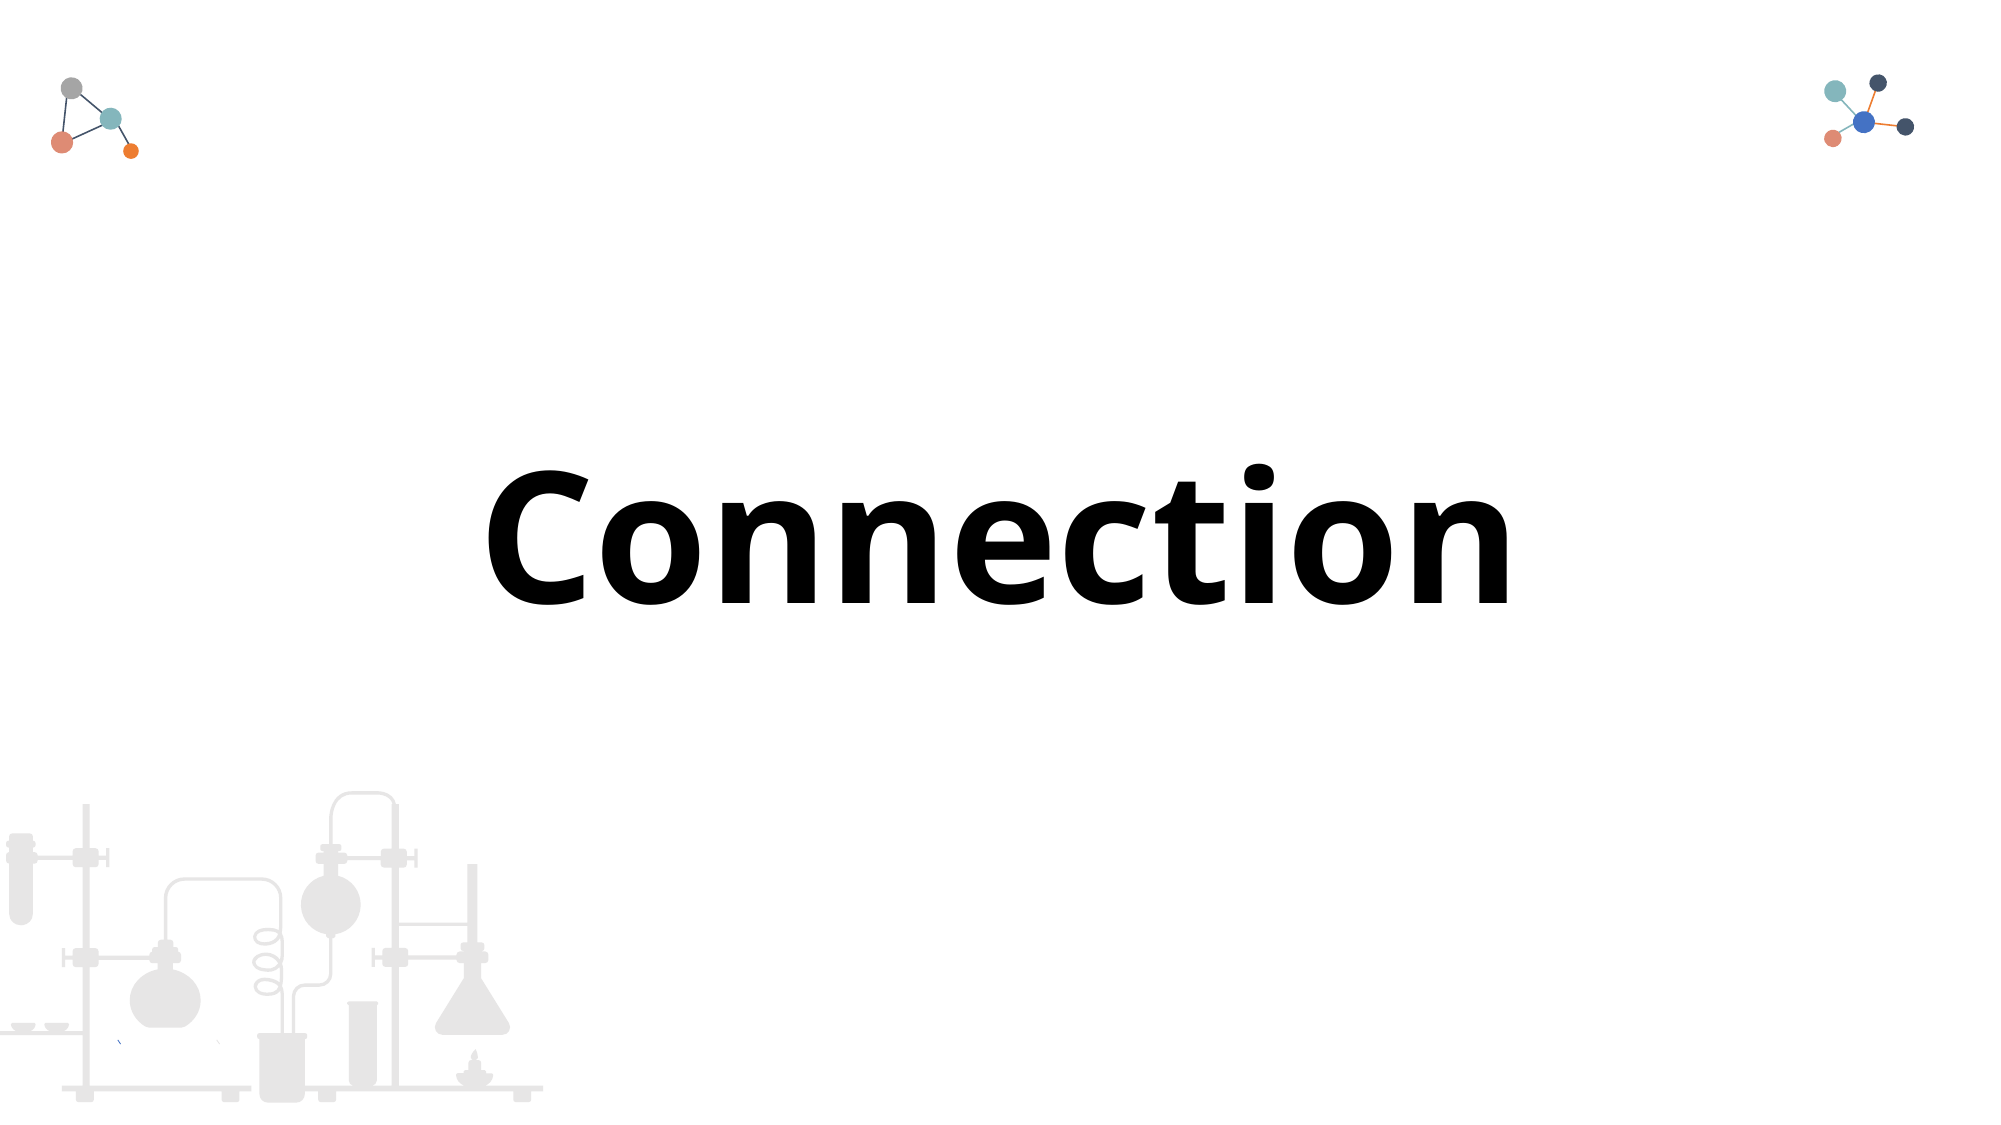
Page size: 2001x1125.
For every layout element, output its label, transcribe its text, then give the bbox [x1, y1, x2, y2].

title Connection [230, 425, 1770, 563]
text_box [0, 791, 544, 1103]
